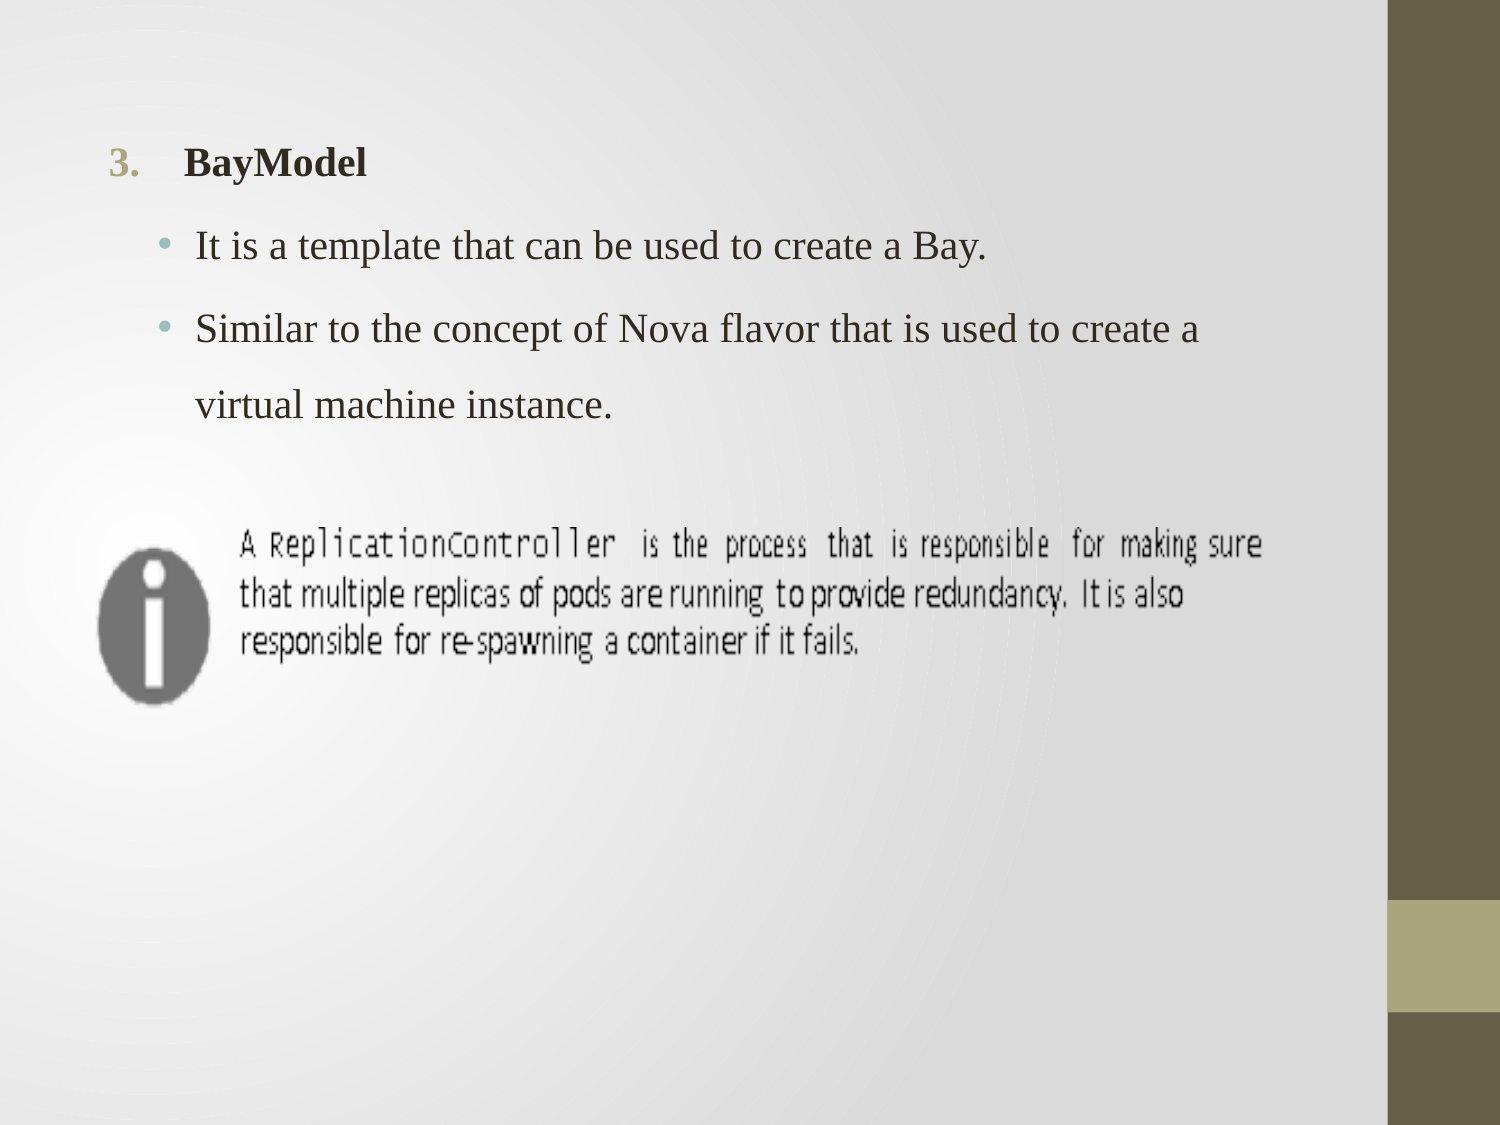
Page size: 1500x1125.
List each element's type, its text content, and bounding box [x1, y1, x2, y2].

list BayModel It is a template that can be used to create a Bay. Similar to the concept of Nova flavor that is used to create a virtual machine instance. [75, 101, 1325, 1050]
picture [88, 526, 1283, 741]
